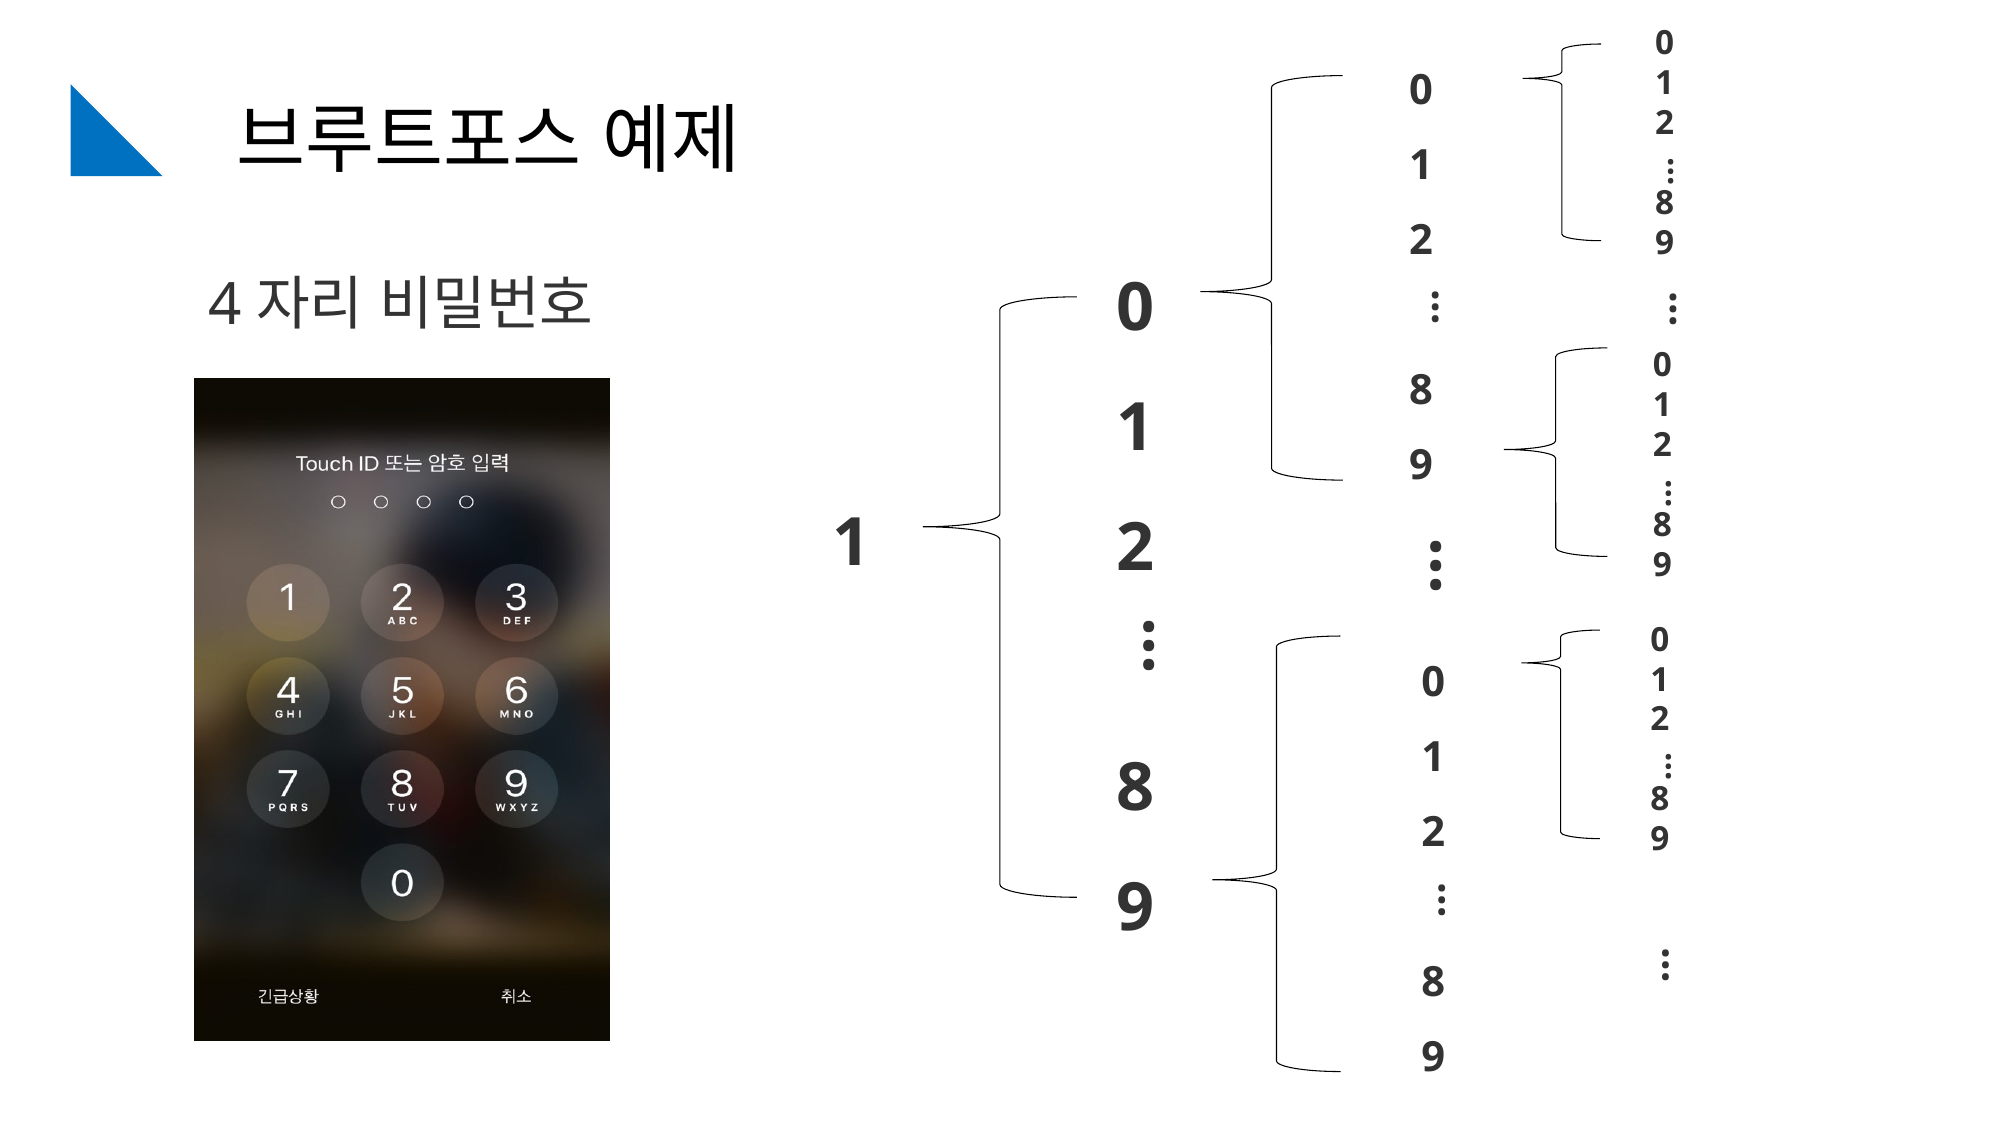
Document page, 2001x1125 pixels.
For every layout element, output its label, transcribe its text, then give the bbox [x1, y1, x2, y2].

text_box [1522, 43, 1602, 242]
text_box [1635, 610, 1727, 876]
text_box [1638, 13, 1729, 279]
text_box 4자리 비밀번호 [194, 224, 635, 344]
text_box [1521, 629, 1600, 840]
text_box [1406, 622, 1513, 1082]
text_box [1507, 347, 1608, 557]
text_box 브루트포스 예제 [222, 84, 1207, 189]
text_box [1259, 75, 1343, 481]
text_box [1101, 216, 1259, 959]
text_box [922, 296, 1077, 898]
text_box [1635, 335, 1727, 601]
text_box … [1394, 522, 1546, 660]
text_box … [1638, 277, 1745, 414]
text_box [1259, 635, 1341, 1073]
picture [194, 378, 610, 1041]
text_box [69, 81, 166, 178]
text_box 1 [818, 451, 895, 586]
text_box … [1630, 932, 1737, 1069]
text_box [1394, 30, 1507, 491]
